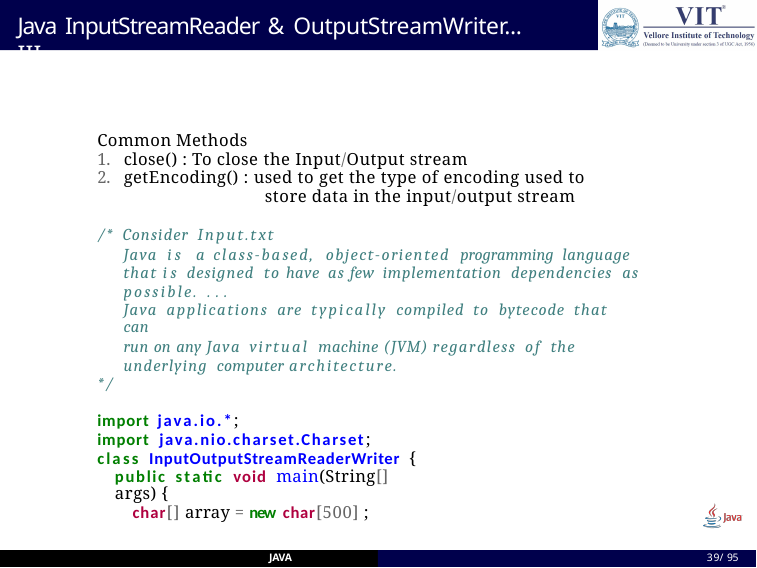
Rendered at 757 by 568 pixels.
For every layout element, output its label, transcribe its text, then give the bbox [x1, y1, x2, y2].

title Java InputStreamReader & OutputStreamWriter... III [15, 9, 542, 107]
picture [597, 0, 757, 51]
picture [699, 502, 747, 532]
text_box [0, 549, 757, 568]
text_box Common Methods close() : To close the Input/Output stream getEncoding() : used to get the type of encoding used to store data in the input/output stream /* Consider Input.txt Java is a class-based, object-oriented programming language that is designed to have as few implementation dependencies as possible. ... Java applications are typically compiled to bytecode that can run on any Java virtual machine (JVM) regardless of the underlying computer architecture. */ import java.io.*; import java.nio.charset.Charset; class InputOutputStreamReaderWriter { public static void main(String[] args) { char[] array = new char[500] ; [95, 128, 658, 523]
